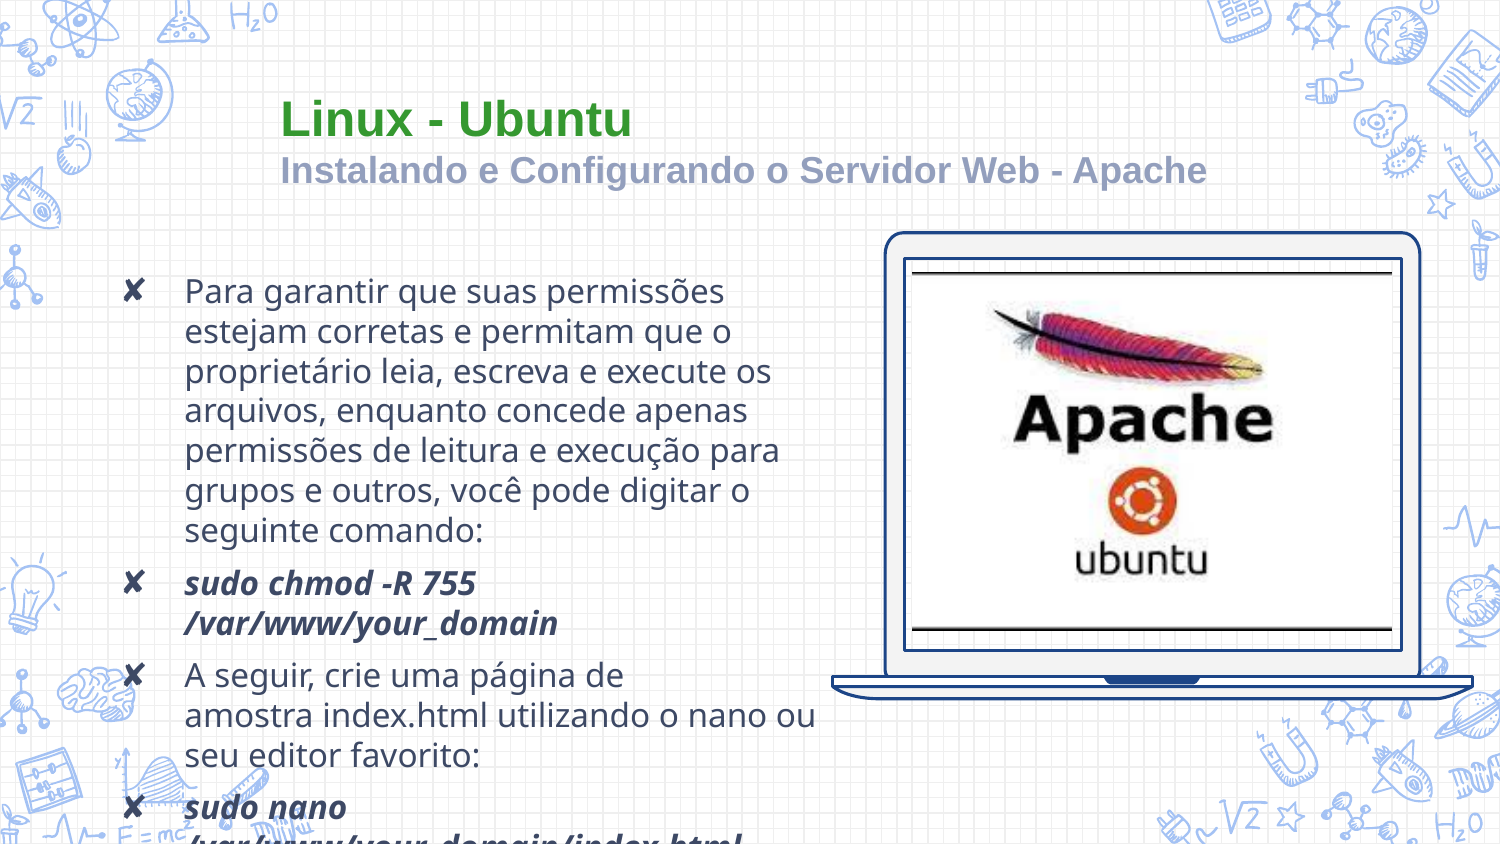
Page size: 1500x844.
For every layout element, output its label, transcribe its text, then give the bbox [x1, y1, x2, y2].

list Para garantir que suas permissões estejam corretas e permitam que o proprietário leia, escreva e execute os arquivos, enquanto concede apenas permissões de leitura e execução para grupos e outros, você pode digitar o seguinte comando: sudo chmod -R 755 /var/www/your_domain A seguir, crie uma página de amostra index.html utilizando o nano ou seu editor favorito: sudo nano /var/www/your_domain/index.html Dentro, adicione o conteúdo HTML: [94, 254, 846, 800]
text_box Linux - Ubuntu Instalando e Configurando o Servidor Web - Apache [265, 78, 1425, 233]
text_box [832, 232, 1473, 699]
